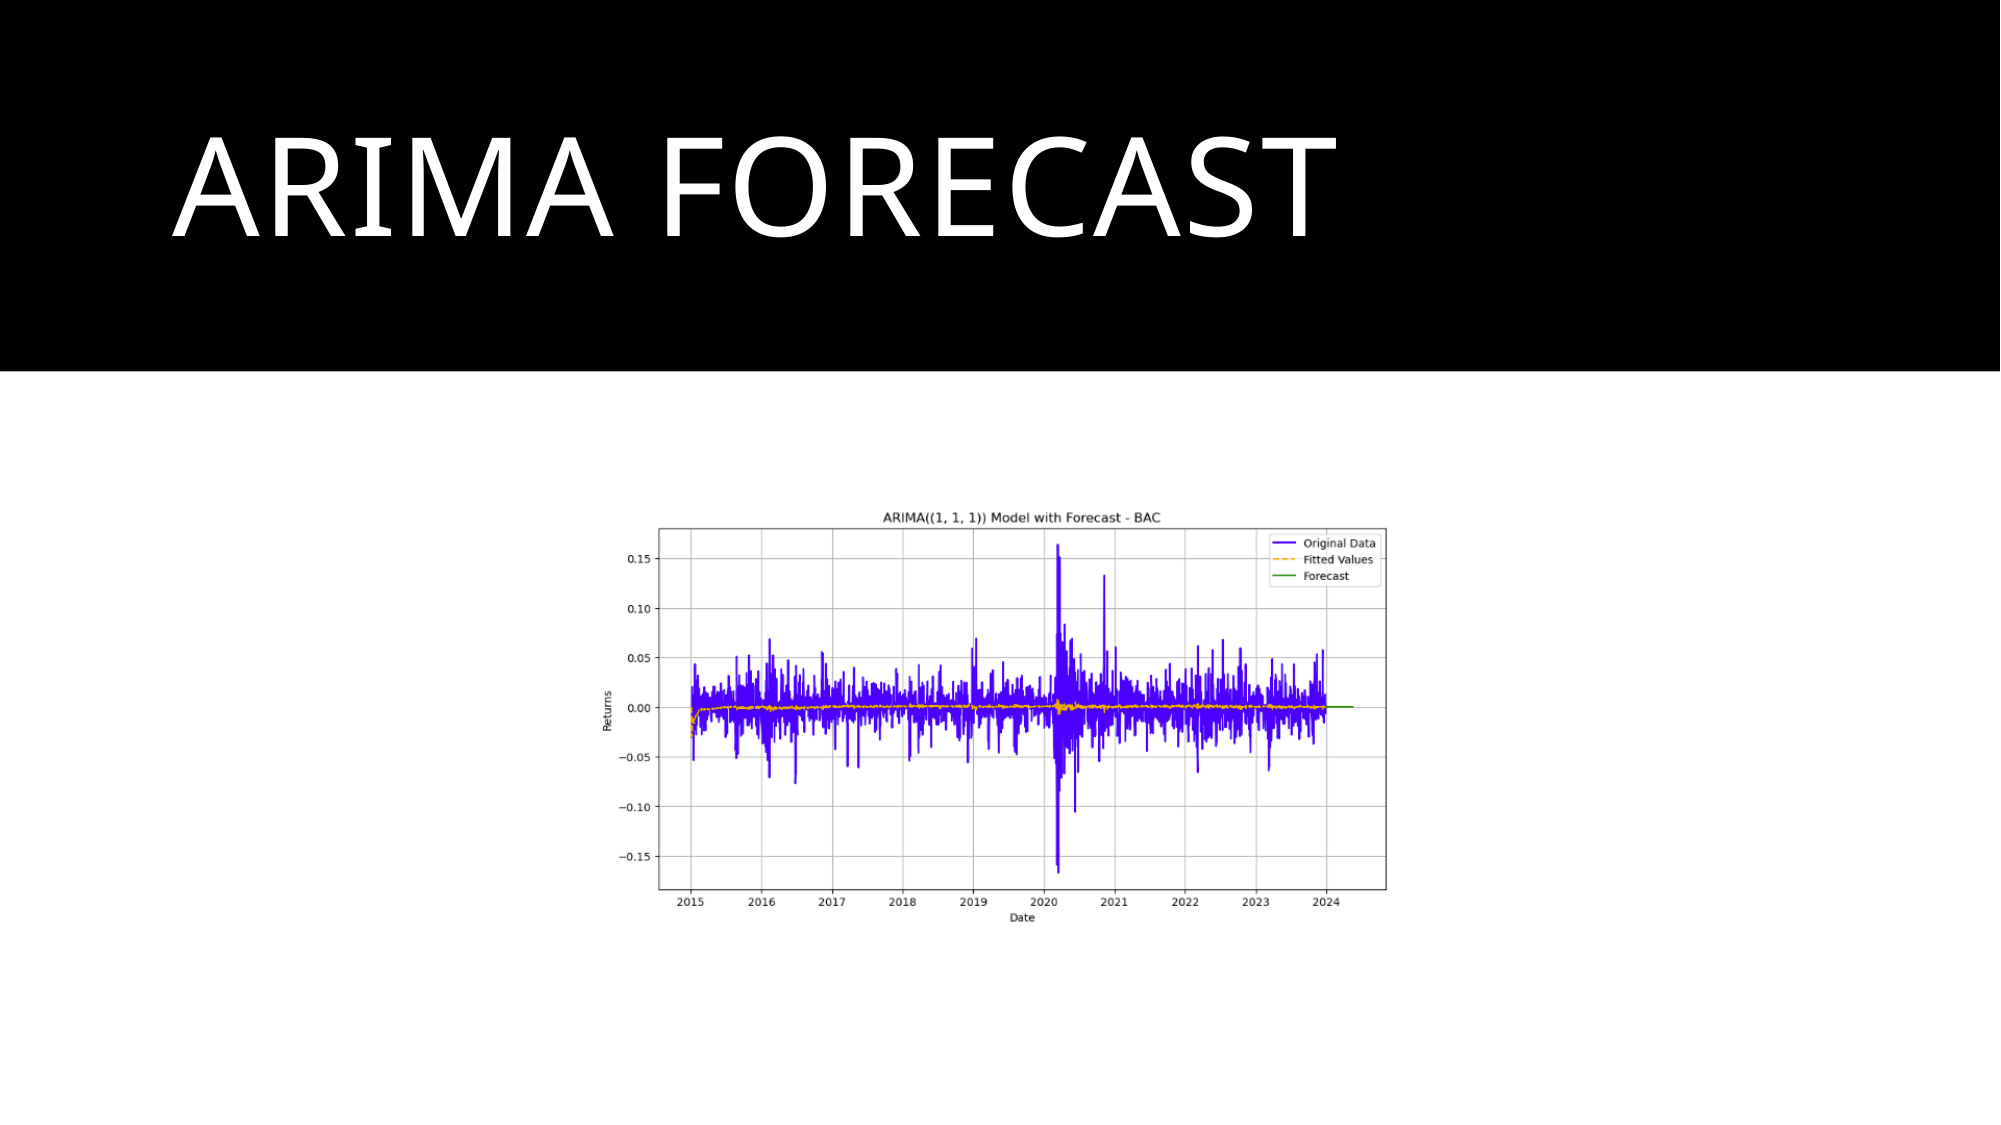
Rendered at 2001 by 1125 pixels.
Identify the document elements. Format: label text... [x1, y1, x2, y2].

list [579, 505, 1420, 933]
title Arima forecast [157, 52, 1842, 332]
